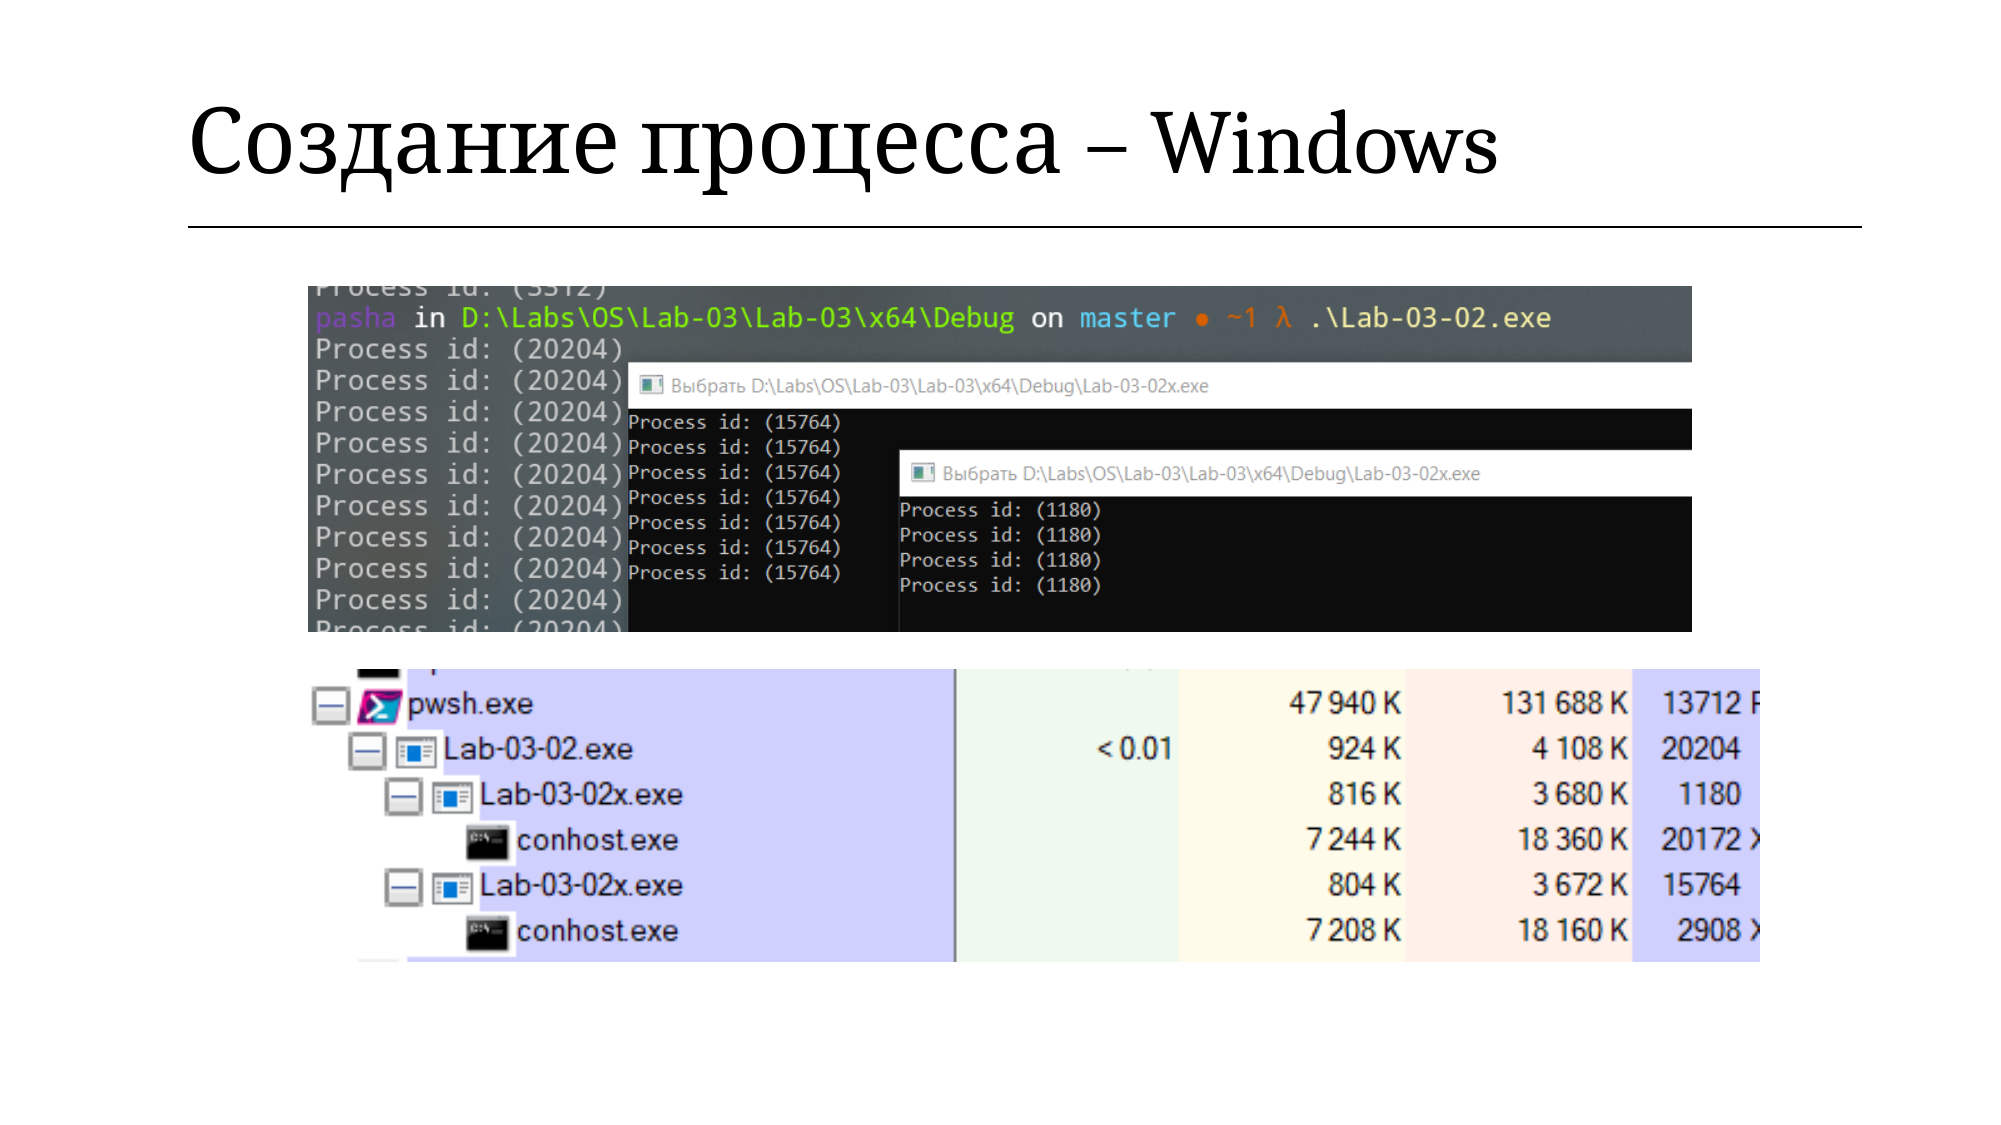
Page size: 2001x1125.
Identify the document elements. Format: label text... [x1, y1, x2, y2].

table_header Создание процесса – Windows [188, 60, 1862, 226]
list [240, 669, 1760, 962]
picture [308, 286, 1692, 632]
